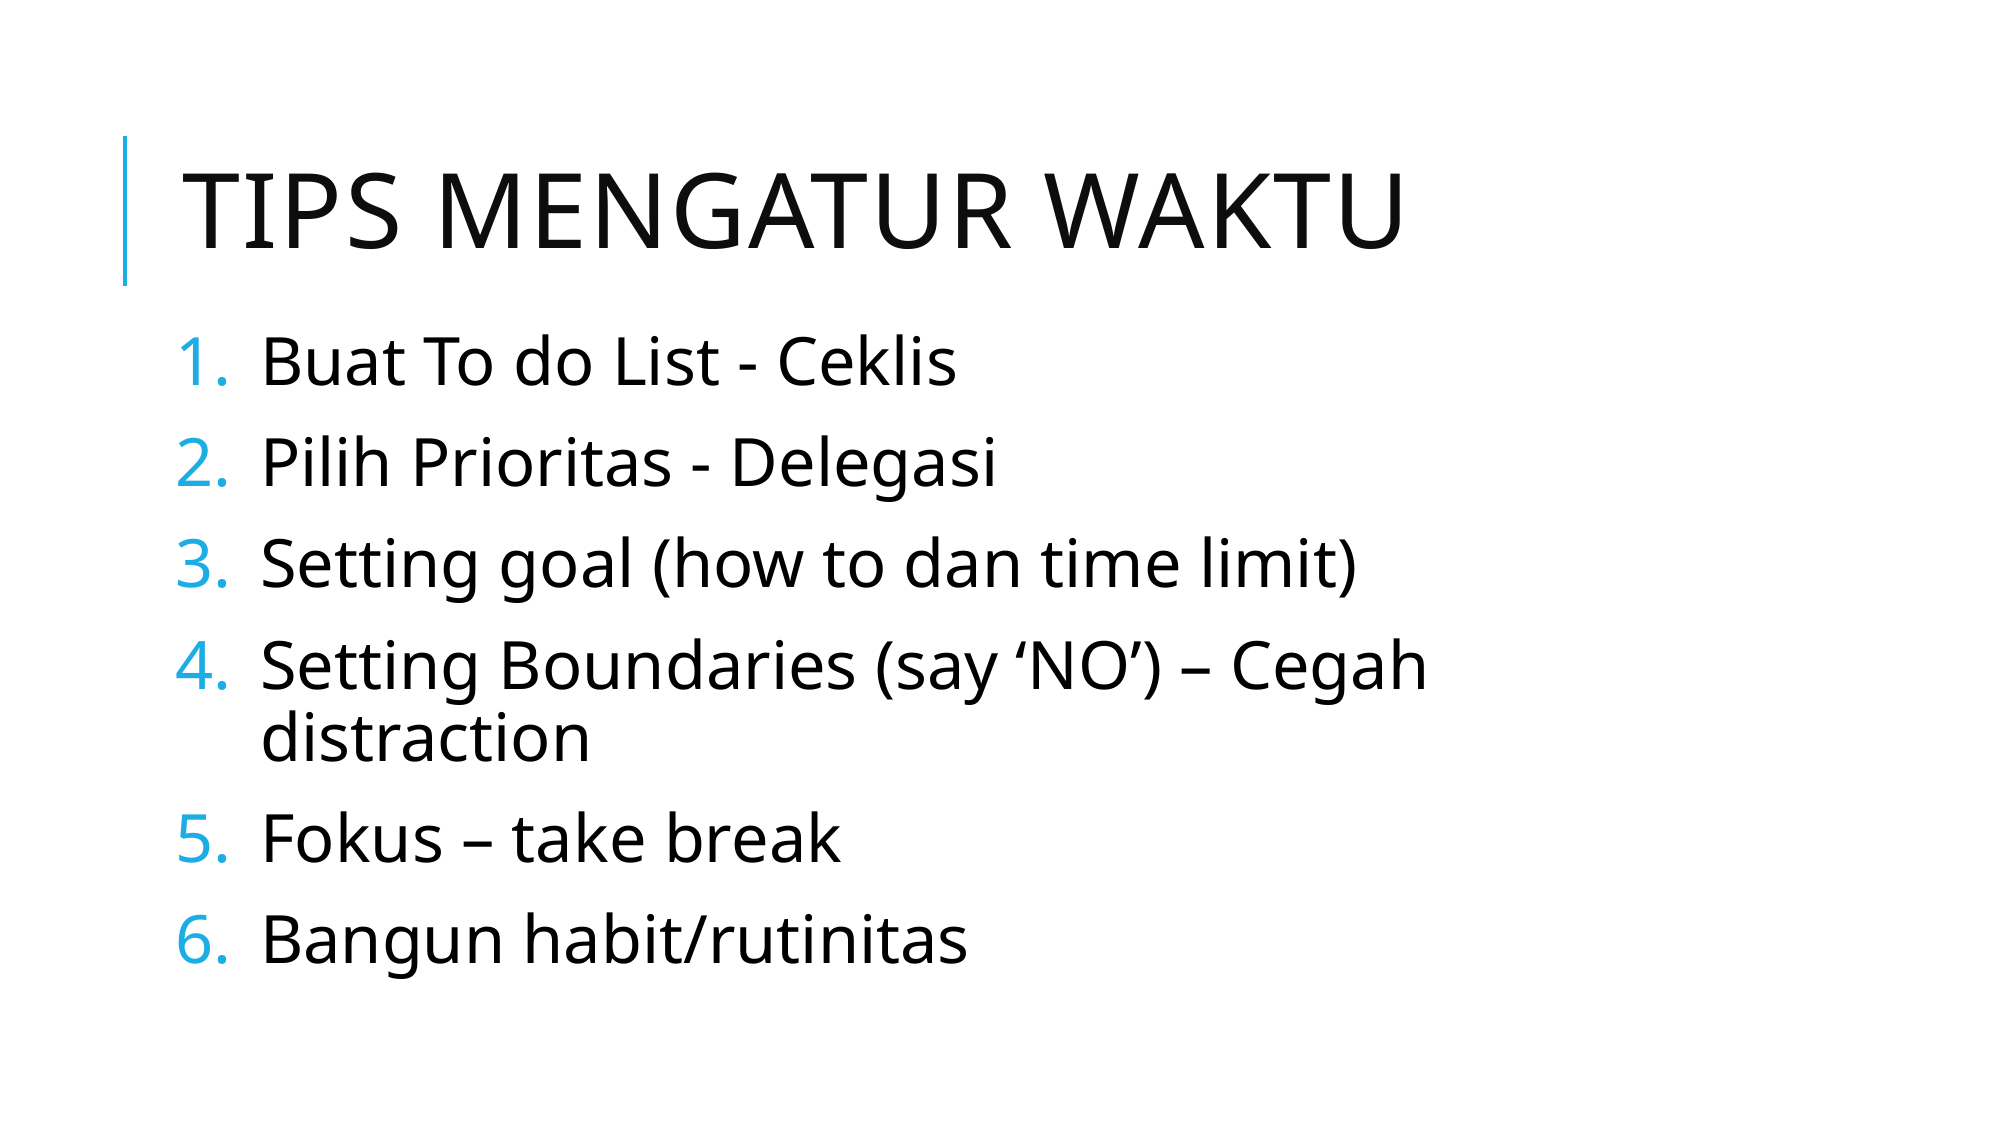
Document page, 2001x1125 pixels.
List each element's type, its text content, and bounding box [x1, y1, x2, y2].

title Tips mengatur waktu [168, 96, 1763, 320]
list Buat To do List - Ceklis Pilih Prioritas - Delegasi Setting goal (how to dan time limit) Setting Boundaries (say ‘NO’) – Cegah distraction Fokus – take break Bangun habit/rutinitas [168, 320, 1763, 1035]
